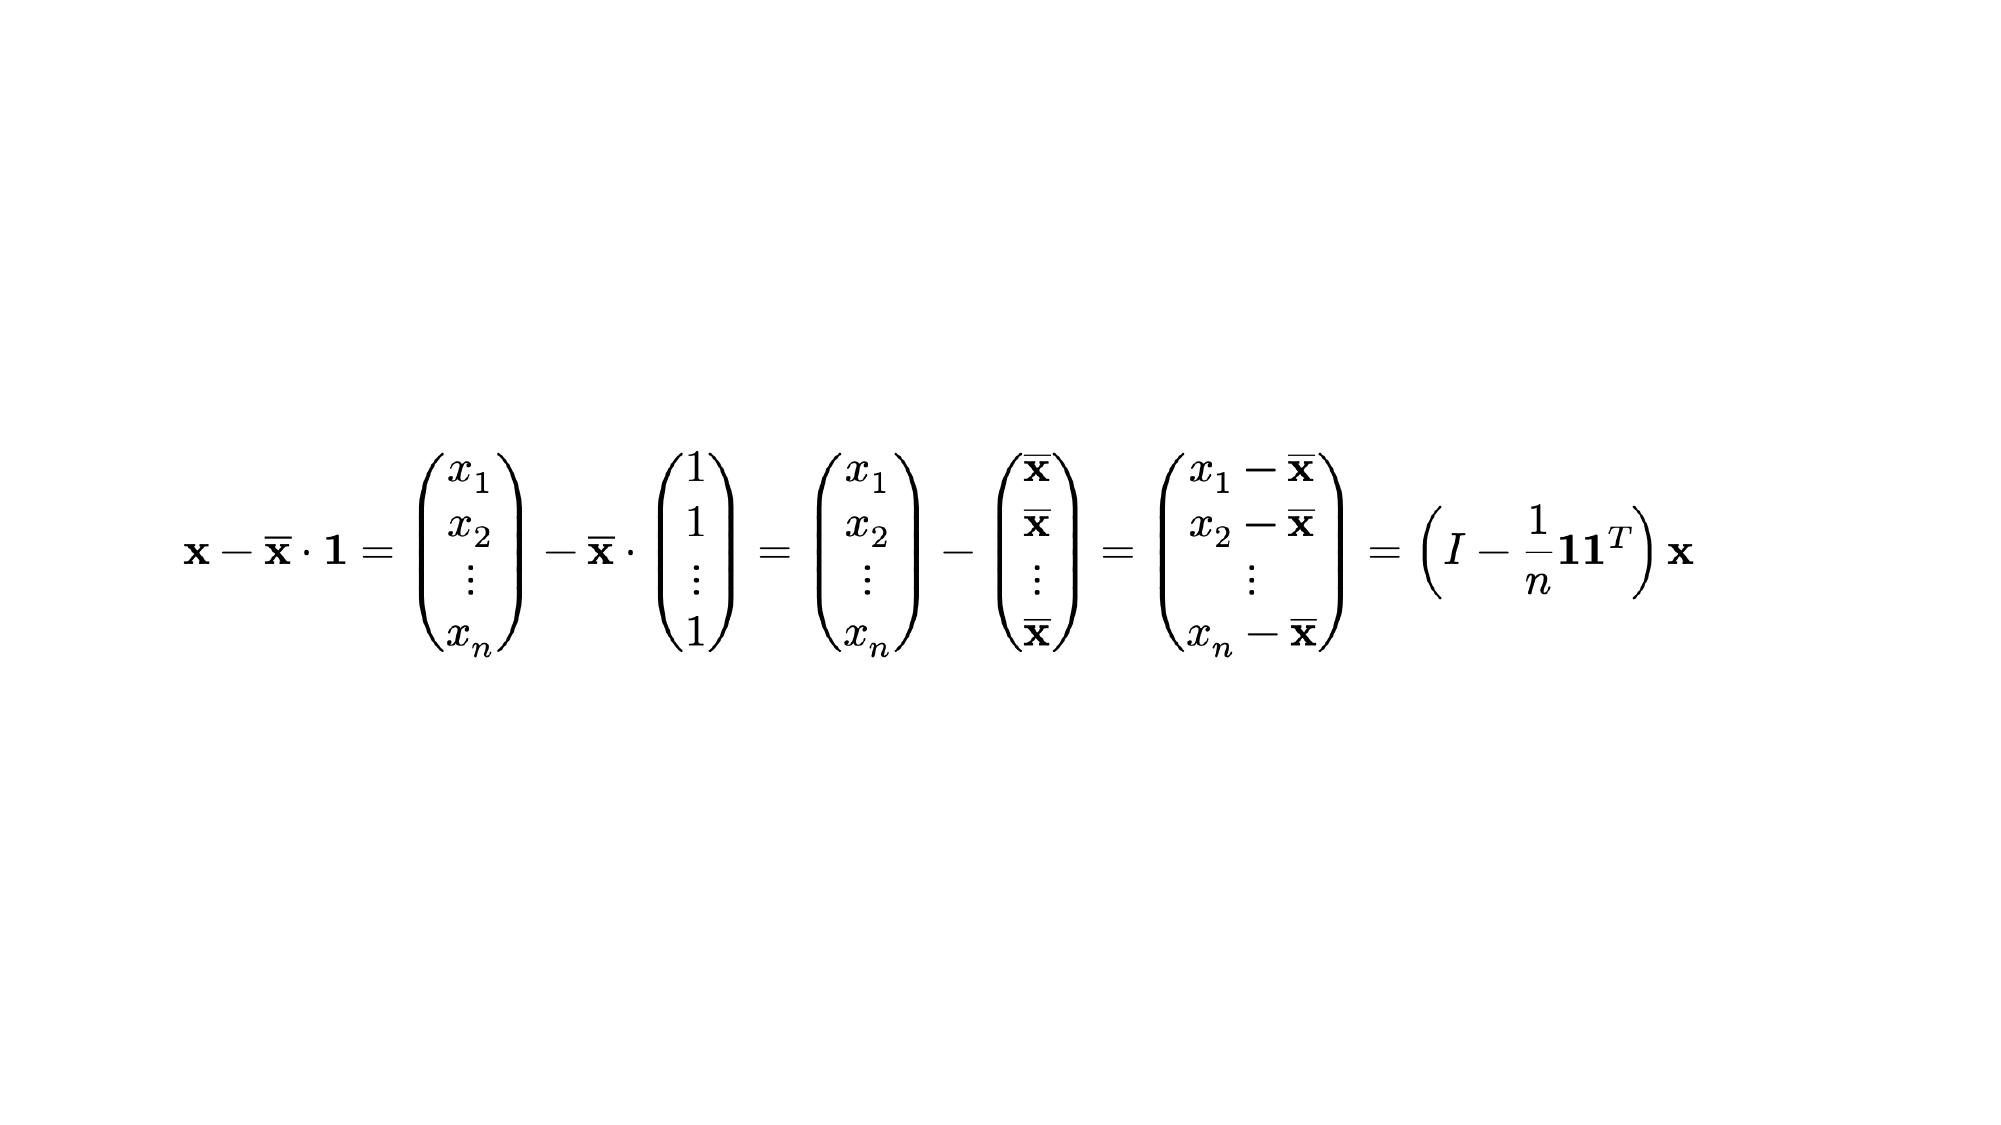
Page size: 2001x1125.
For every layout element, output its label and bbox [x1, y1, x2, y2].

picture [98, 416, 1864, 685]
